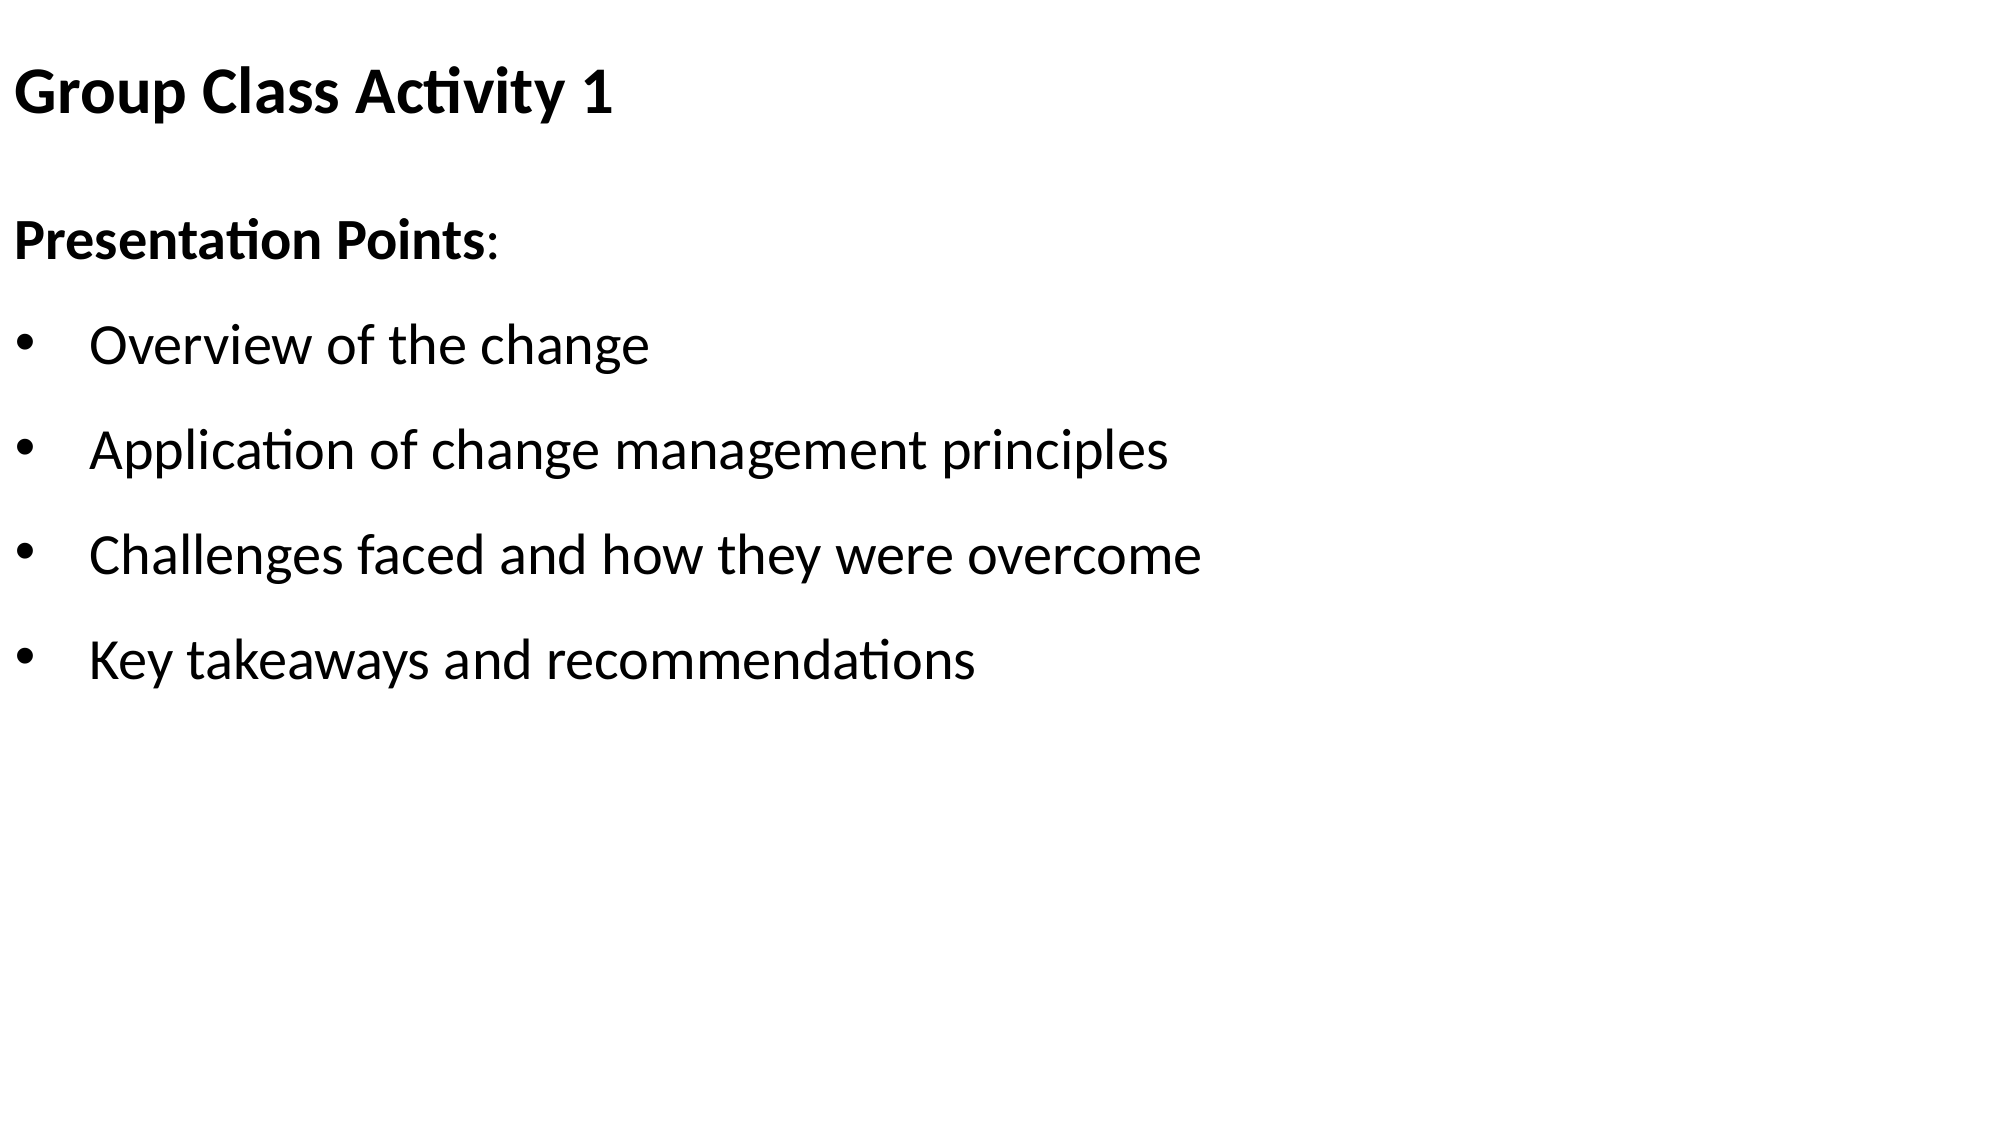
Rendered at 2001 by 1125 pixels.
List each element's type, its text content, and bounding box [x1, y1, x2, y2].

text_box Group Class Activity 1 [0, 0, 1978, 135]
text_box Presentation Points: Overview of the change Application of change management principles Challenges faced and how they were overcome Key takeaways and recommendations [0, 158, 2000, 699]
